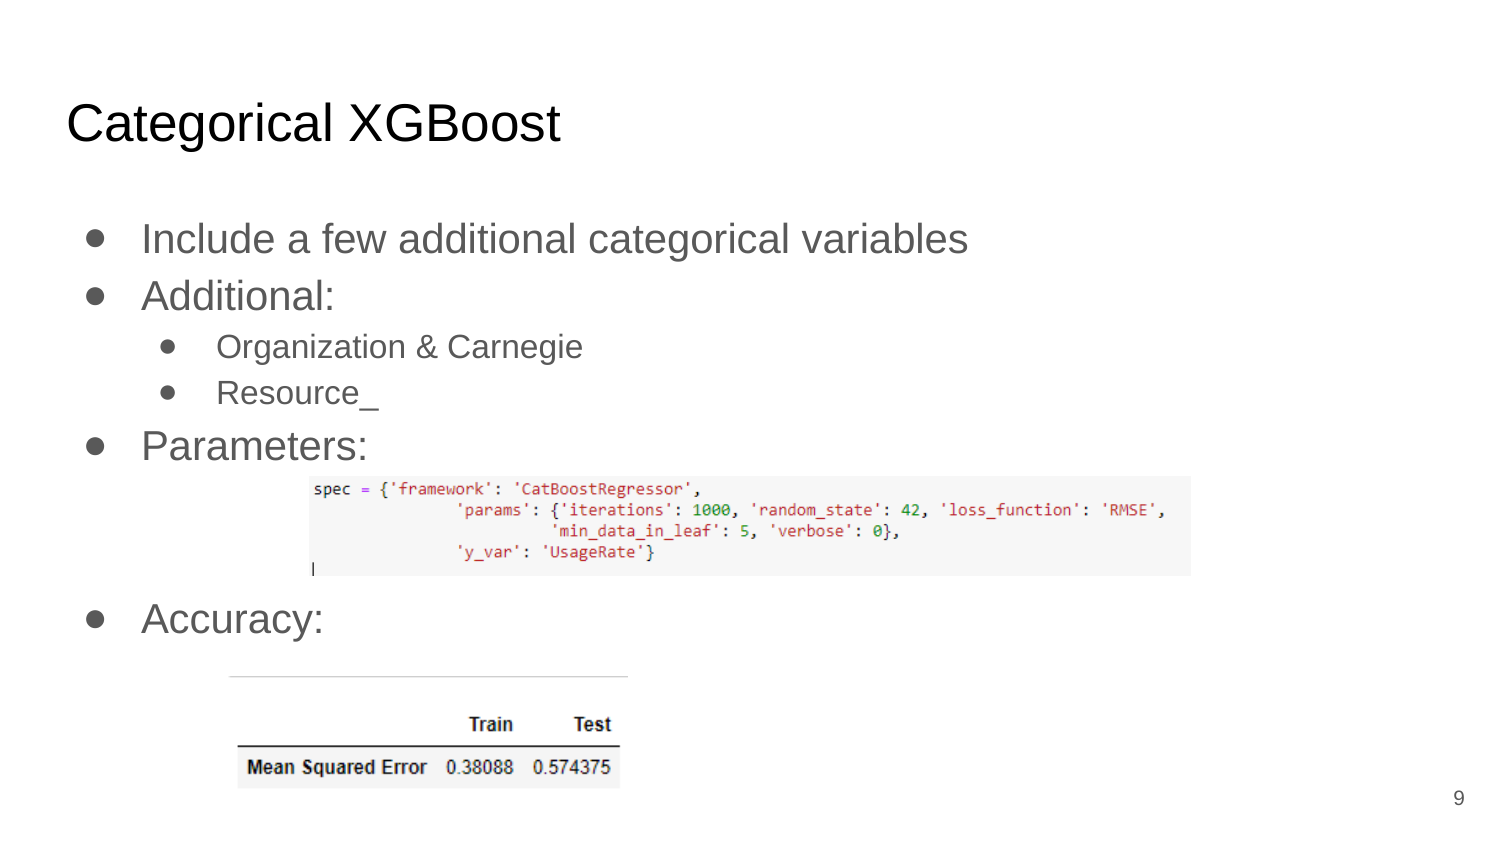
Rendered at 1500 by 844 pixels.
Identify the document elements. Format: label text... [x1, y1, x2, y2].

picture [227, 676, 629, 798]
list Include a few additional categorical variables Additional: Organization & Carnegie Resource_ Parameters: Accuracy: [51, 189, 1449, 750]
title Categorical XGBoost [51, 72, 1449, 167]
slide_number 9 [1389, 764, 1480, 830]
picture [309, 476, 1191, 577]
